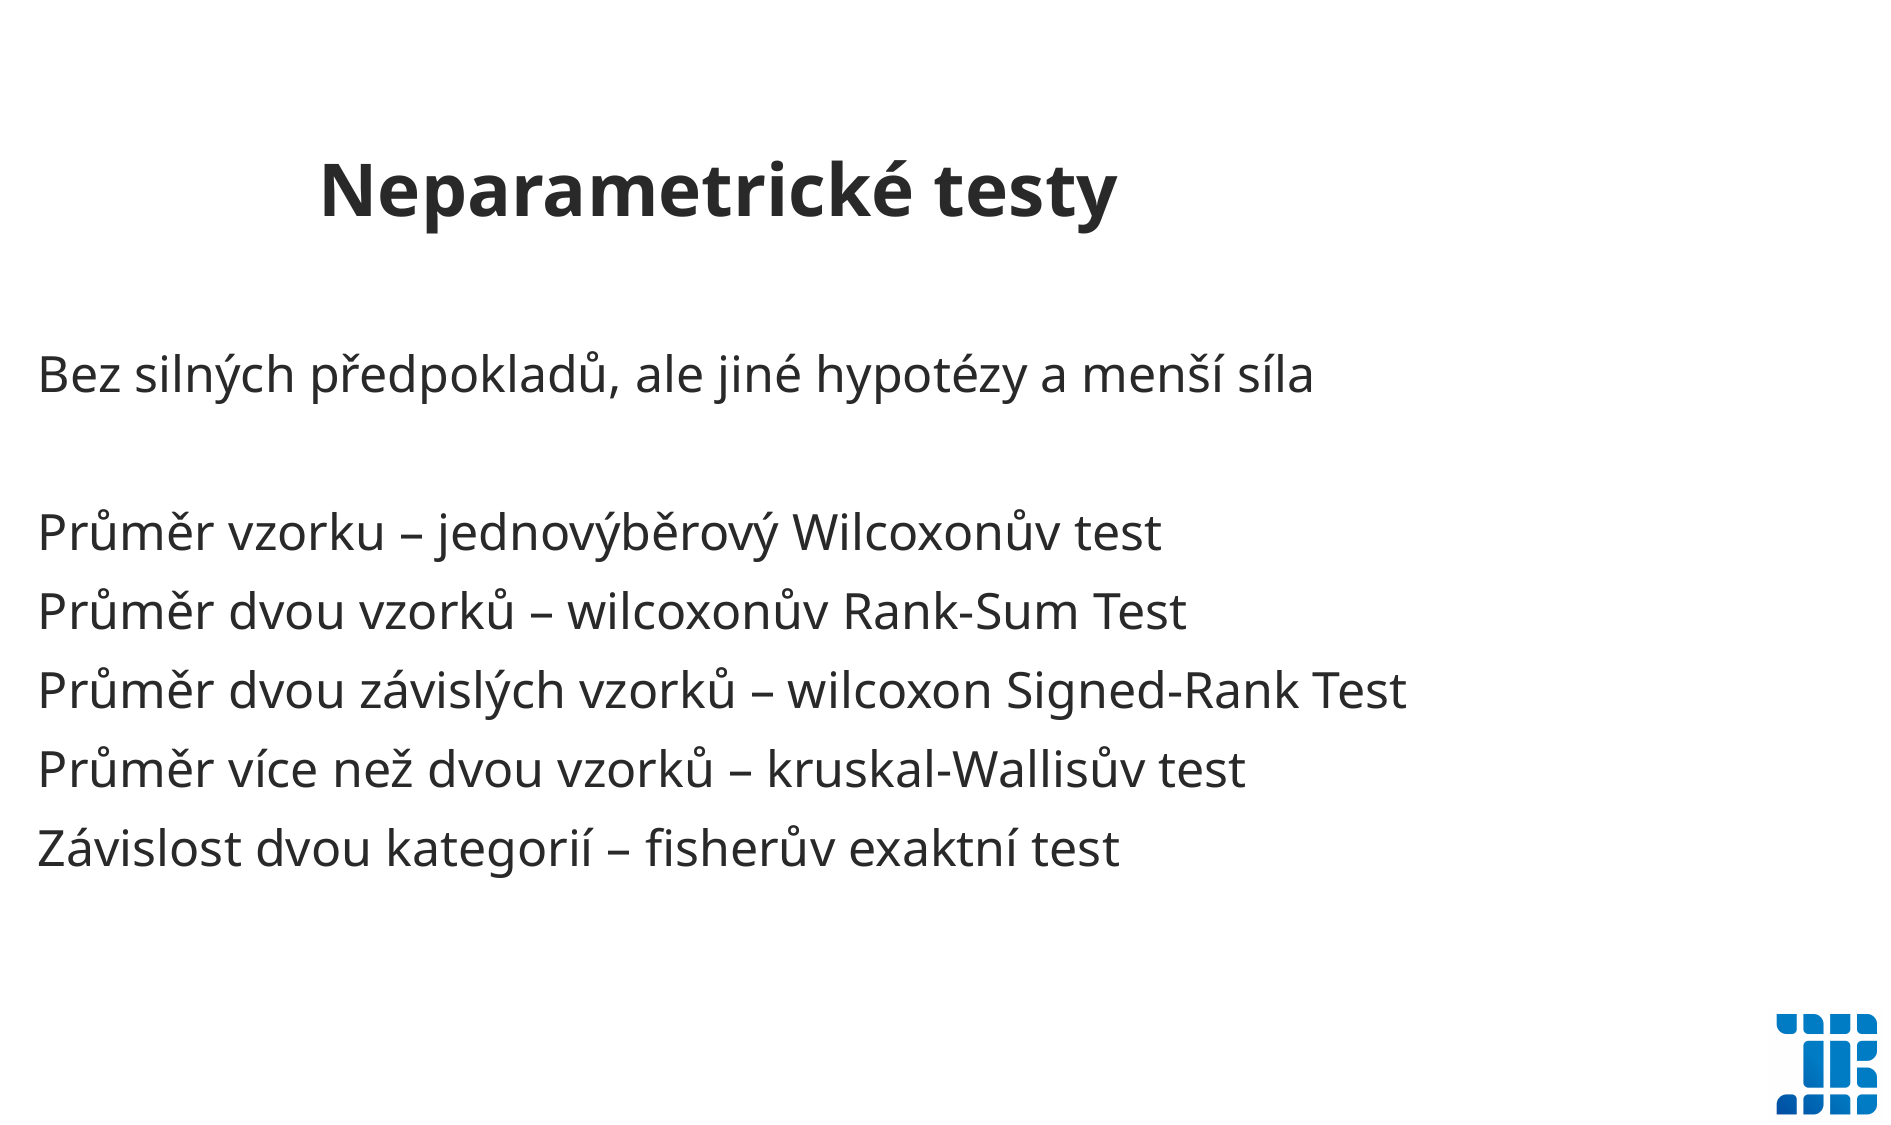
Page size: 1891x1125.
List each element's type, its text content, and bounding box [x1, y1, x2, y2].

text_box Bez silných předpokladů, ale jiné hypotézy a menší síla Průměr vzorku – jednovýběrový Wilcoxonův test Průměr dvou vzorků – wilcoxonův Rank-Sum Test Průměr dvou závislých vzorků – wilcoxon Signed-Rank Test Průměr více než dvou vzorků – kruskal-Wallisův test Závislost dvou kategorií – fisherův exaktní test [22, 311, 1638, 916]
picture [1769, 1009, 1885, 1122]
text_box Neparametrické testy [75, 105, 1363, 280]
